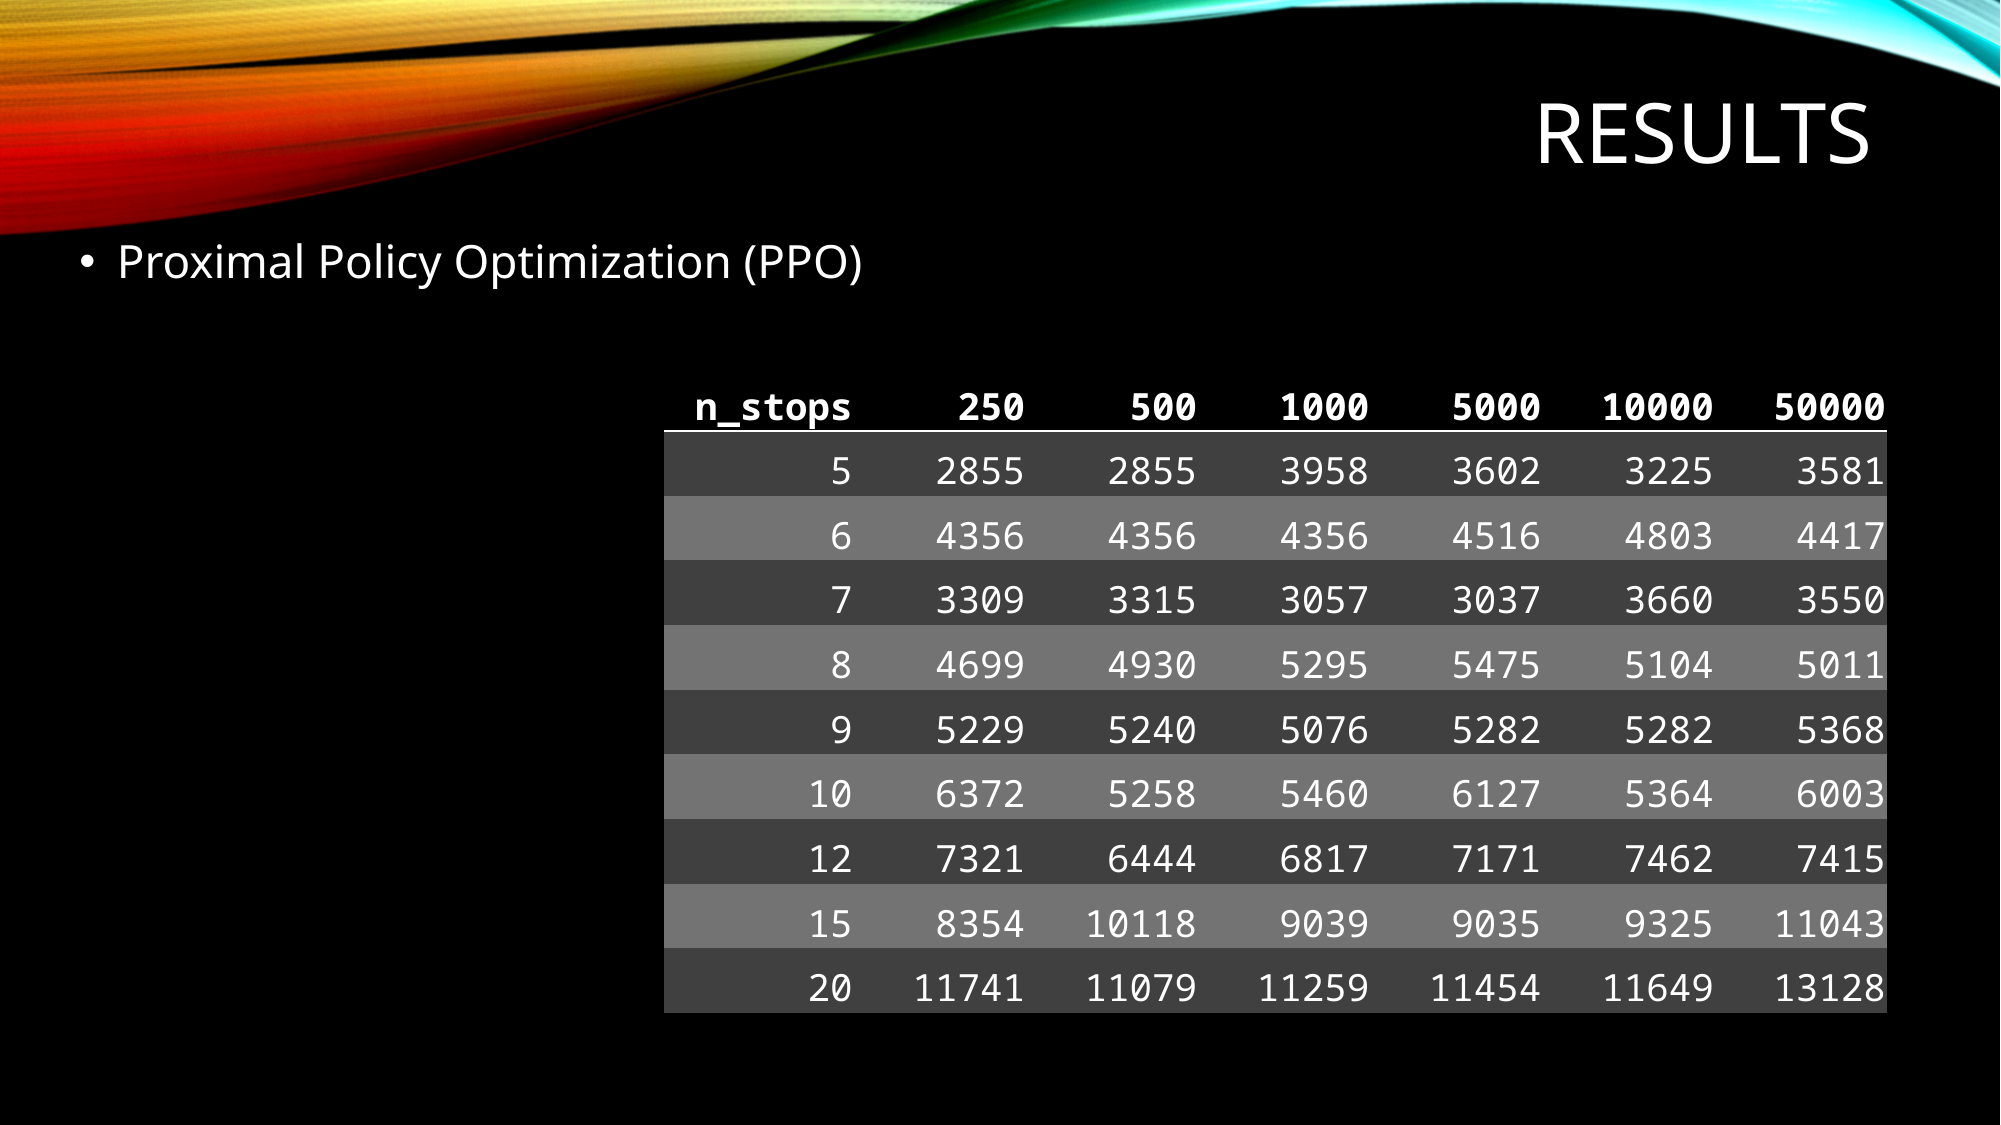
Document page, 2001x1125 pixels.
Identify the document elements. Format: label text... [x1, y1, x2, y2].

table_cell 3602 [1371, 432, 1543, 496]
table_header 50000 [1715, 367, 1887, 430]
table_cell 6372 [854, 754, 1026, 819]
table_cell 11454 [1371, 948, 1543, 1013]
table_cell 6817 [1199, 819, 1371, 884]
text_box Proximal Policy Optimization (PPO) [64, 231, 1946, 1125]
table_cell 5104 [1543, 625, 1715, 690]
table_cell 9 [664, 690, 854, 754]
table_cell 2855 [854, 432, 1026, 496]
table_cell 4699 [854, 625, 1026, 690]
table_cell 5364 [1543, 754, 1715, 819]
table_header n_stops [664, 367, 854, 430]
table_header 250 [854, 367, 1026, 430]
table_cell 15 [664, 884, 854, 948]
table_cell 5258 [1026, 754, 1199, 819]
table_cell 5240 [1026, 690, 1199, 754]
table_cell 5282 [1371, 690, 1543, 754]
table_cell 3057 [1199, 560, 1371, 625]
table_cell 3037 [1371, 560, 1543, 625]
table_cell 3550 [1715, 560, 1887, 625]
table_cell 5011 [1715, 625, 1887, 690]
table_cell 10 [664, 754, 854, 819]
table_cell 5076 [1199, 690, 1371, 754]
table_cell 5 [664, 432, 854, 496]
table_cell 5475 [1371, 625, 1543, 690]
table_cell 8354 [854, 884, 1026, 948]
table_cell 13128 [1715, 948, 1887, 1013]
table_cell 9039 [1199, 884, 1371, 948]
table_cell 11741 [854, 948, 1026, 1013]
table_cell 4930 [1026, 625, 1199, 690]
table_cell 11079 [1026, 948, 1199, 1013]
title Results [756, 30, 1888, 231]
table_cell 7462 [1543, 819, 1715, 884]
table_cell 5295 [1199, 625, 1371, 690]
table_cell 4356 [1199, 496, 1371, 560]
table_cell 11649 [1543, 948, 1715, 1013]
table_cell 4803 [1543, 496, 1715, 560]
table_cell 3660 [1543, 560, 1715, 625]
table_cell 3581 [1715, 432, 1887, 496]
table_cell 3309 [854, 560, 1026, 625]
table_cell 5229 [854, 690, 1026, 754]
table_cell 3958 [1199, 432, 1371, 496]
table_cell 11259 [1199, 948, 1371, 1013]
table_header 10000 [1543, 367, 1715, 430]
table_cell 9035 [1371, 884, 1543, 948]
table_cell 6127 [1371, 754, 1543, 819]
table_cell 5282 [1543, 690, 1715, 754]
table_header 5000 [1371, 367, 1543, 430]
picture [0, 0, 2000, 237]
table_cell 20 [664, 948, 854, 1013]
table_cell 6444 [1026, 819, 1199, 884]
table_cell 11043 [1715, 884, 1887, 948]
table_cell 3315 [1026, 560, 1199, 625]
table_cell 7 [664, 560, 854, 625]
table_cell 4356 [1026, 496, 1199, 560]
table_cell 4516 [1371, 496, 1543, 560]
table_cell 7171 [1371, 819, 1543, 884]
table_cell 4417 [1715, 496, 1887, 560]
table_cell 12 [664, 819, 854, 884]
table_cell 7321 [854, 819, 1026, 884]
table_cell 7415 [1715, 819, 1887, 884]
table_cell 5460 [1199, 754, 1371, 819]
table_cell 6003 [1715, 754, 1887, 819]
table_header 1000 [1199, 367, 1371, 430]
table_cell 10118 [1026, 884, 1199, 948]
table_cell 2855 [1026, 432, 1199, 496]
table_cell 4356 [854, 496, 1026, 560]
table_cell 3225 [1543, 432, 1715, 496]
table_cell 5368 [1715, 690, 1887, 754]
table_cell 8 [664, 625, 854, 690]
table_header 500 [1026, 367, 1199, 430]
table_cell 9325 [1543, 884, 1715, 948]
table_cell 6 [664, 496, 854, 560]
